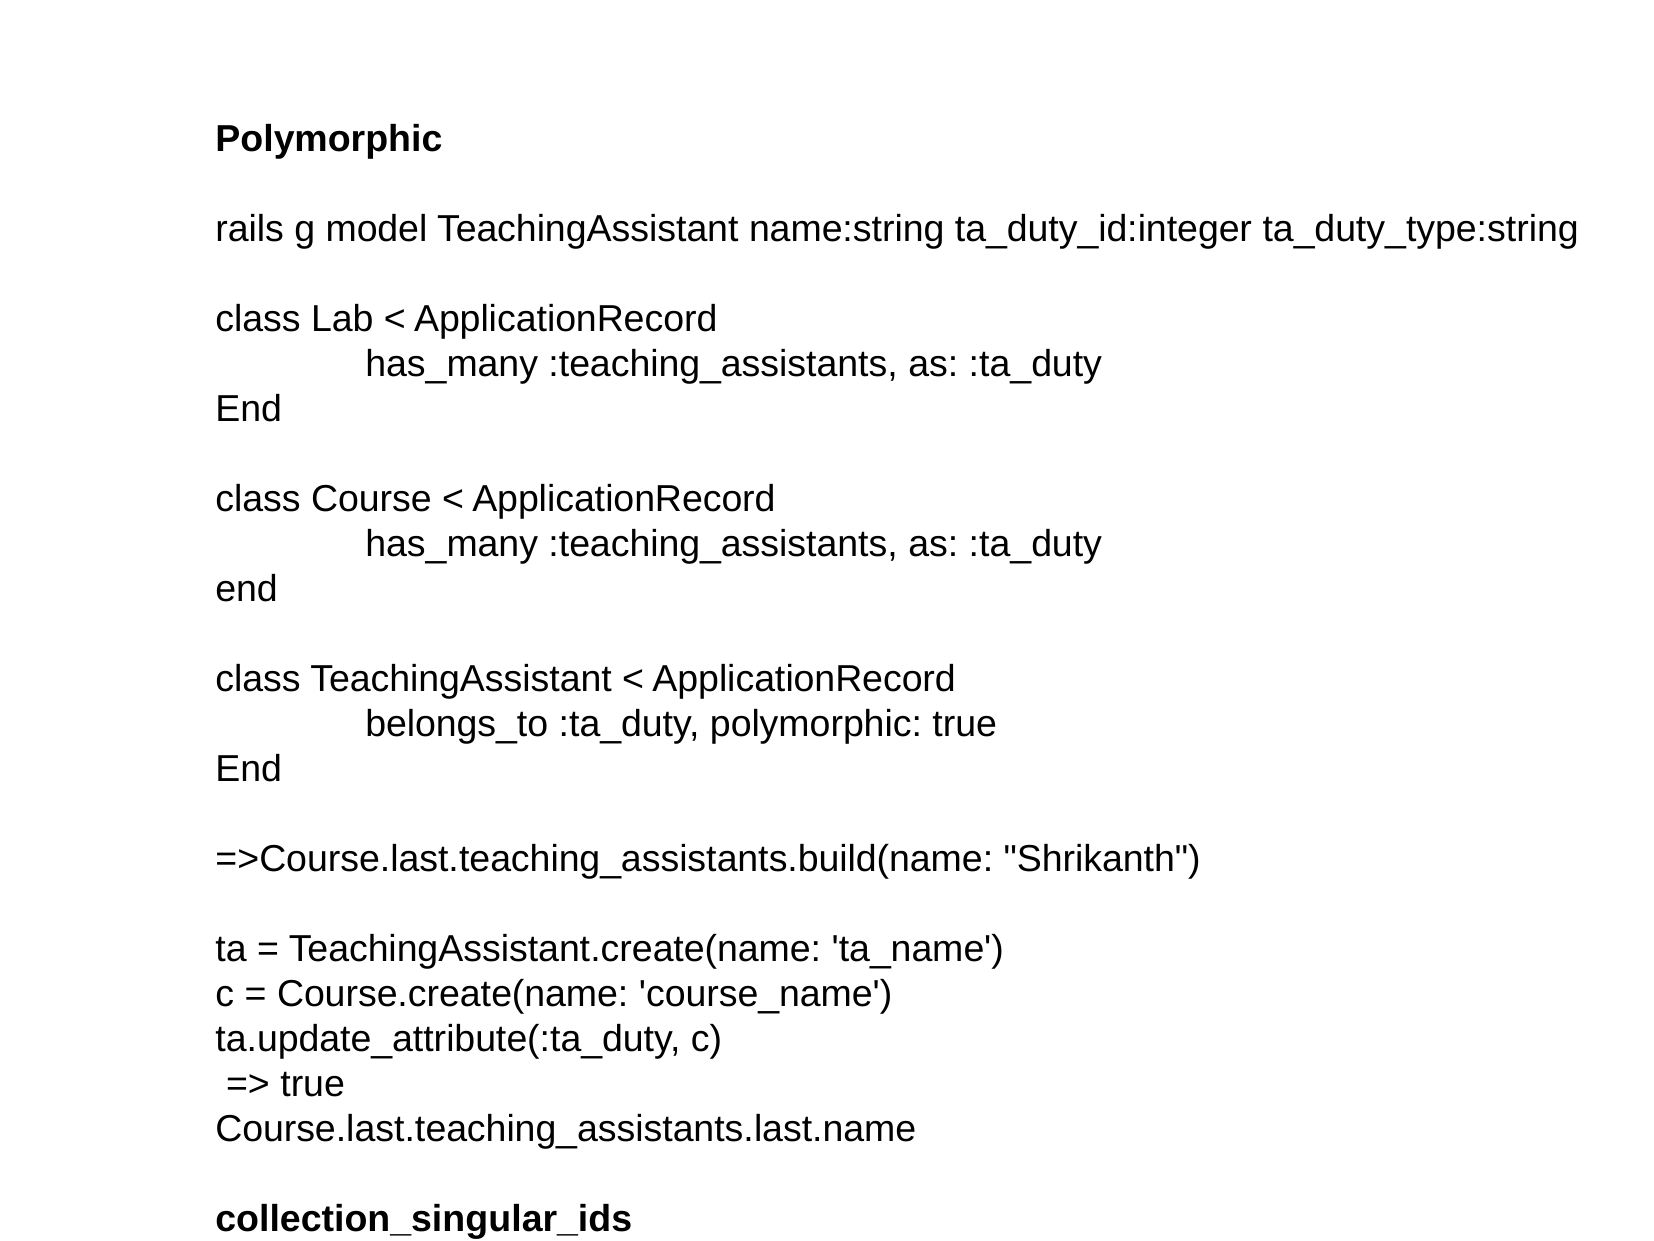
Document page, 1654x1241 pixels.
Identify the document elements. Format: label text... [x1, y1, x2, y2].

text_box Polymorphic rails g model TeachingAssistant name:string ta_duty_id:integer ta_duty_type:string class Lab < ApplicationRecord has_many :teaching_assistants, as: :ta_duty End class Course < ApplicationRecord has_many :teaching_assistants, as: :ta_duty end class TeachingAssistant < ApplicationRecord belongs_to :ta_duty, polymorphic: true End =>Course.last.teaching_assistants.build(name: "Shrikanth") ta = TeachingAssistant.create(name: 'ta_name') c = Course.create(name: 'course_name') ta.update_attribute(:ta_duty, c) => true Course.last.teaching_assistants.last.name collection_singular_ids User.first.product_ids [200, 106, 1642, 247]
